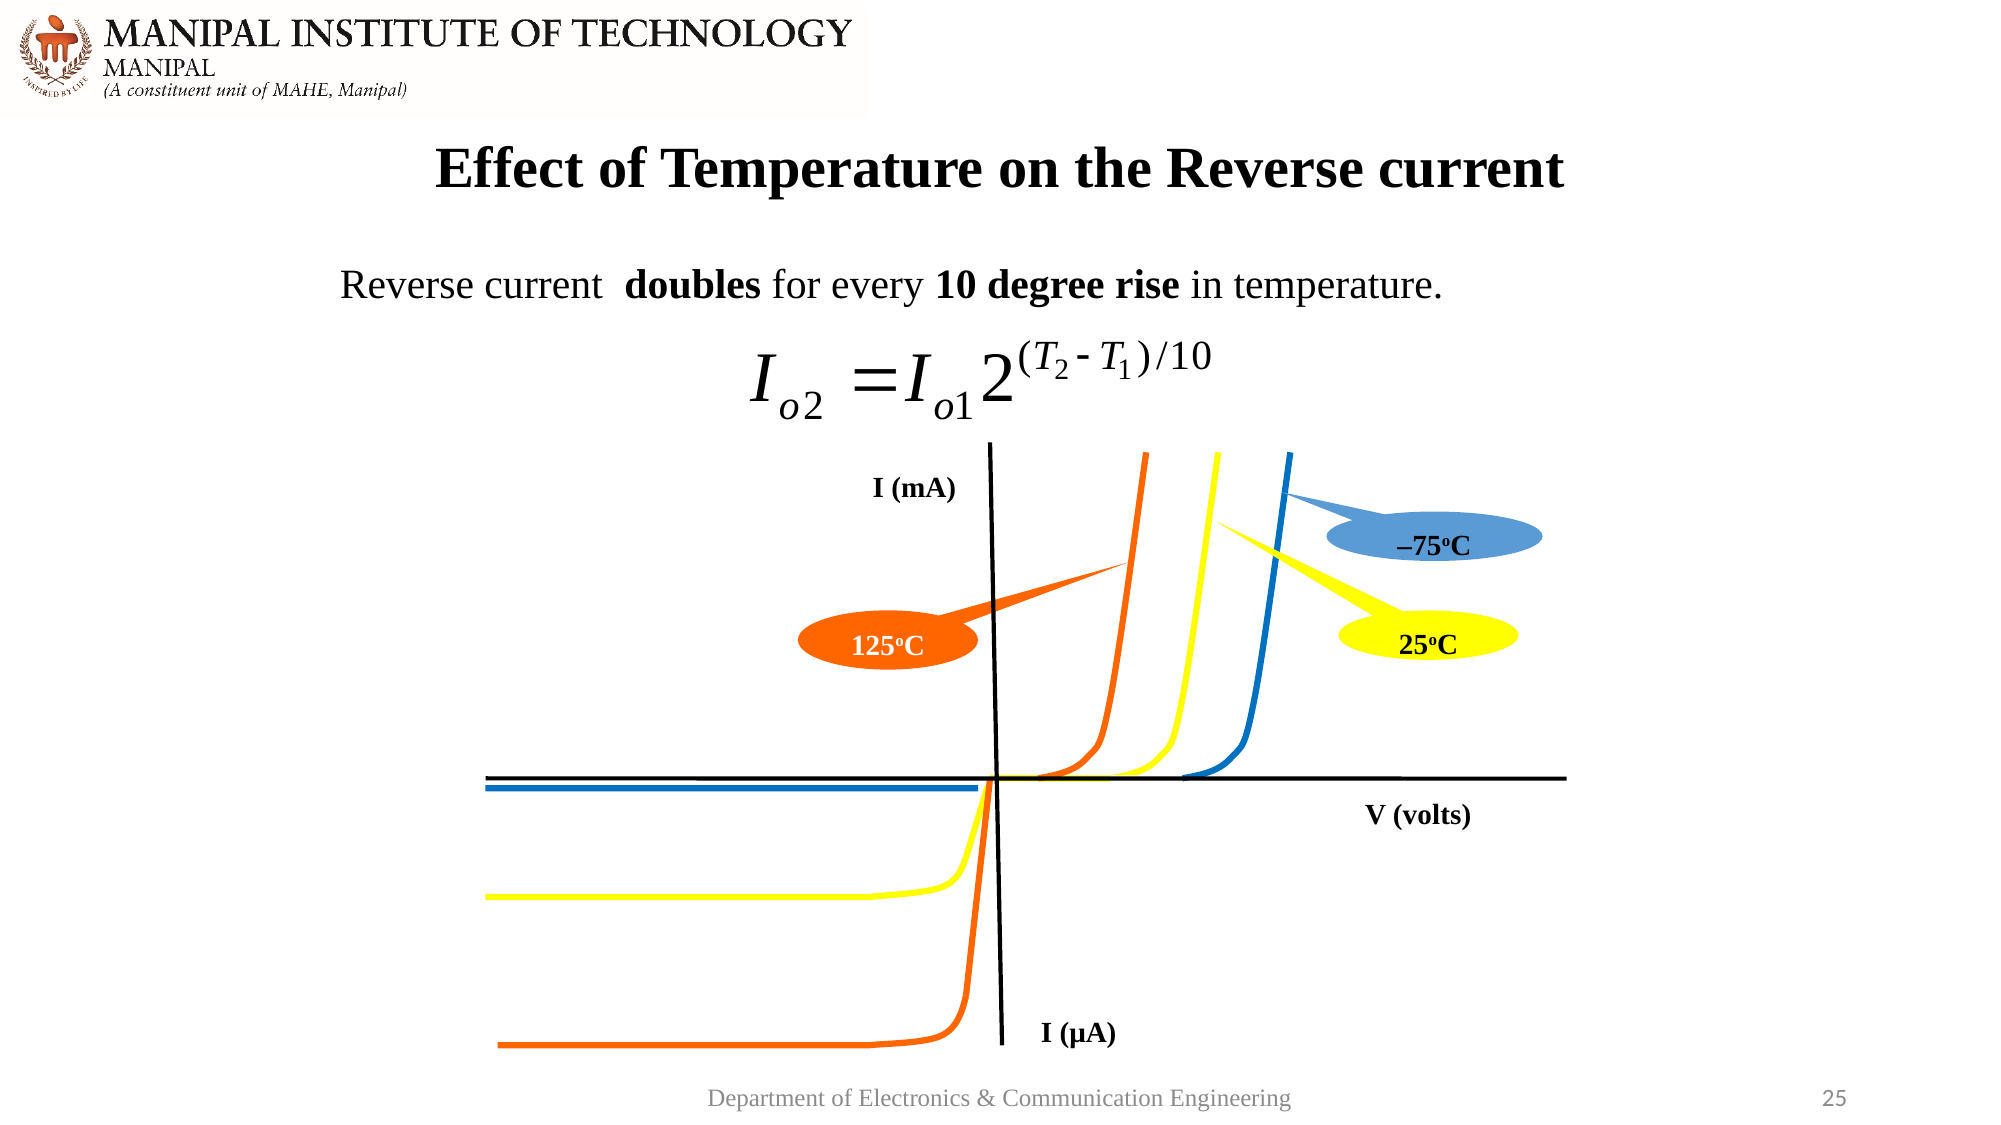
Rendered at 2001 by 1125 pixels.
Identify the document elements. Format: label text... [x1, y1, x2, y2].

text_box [737, 324, 1225, 438]
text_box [437, 442, 1567, 1046]
slide_number 25 [1412, 1066, 1863, 1125]
picture [0, 2, 869, 119]
footer Department of Electronics & Communication Engineering [662, 1066, 1338, 1125]
title Effect of Temperature on the Reverse current [137, 59, 1863, 278]
text_box Reverse current doubles for every 10 degree rise in temperature. [324, 249, 1650, 315]
